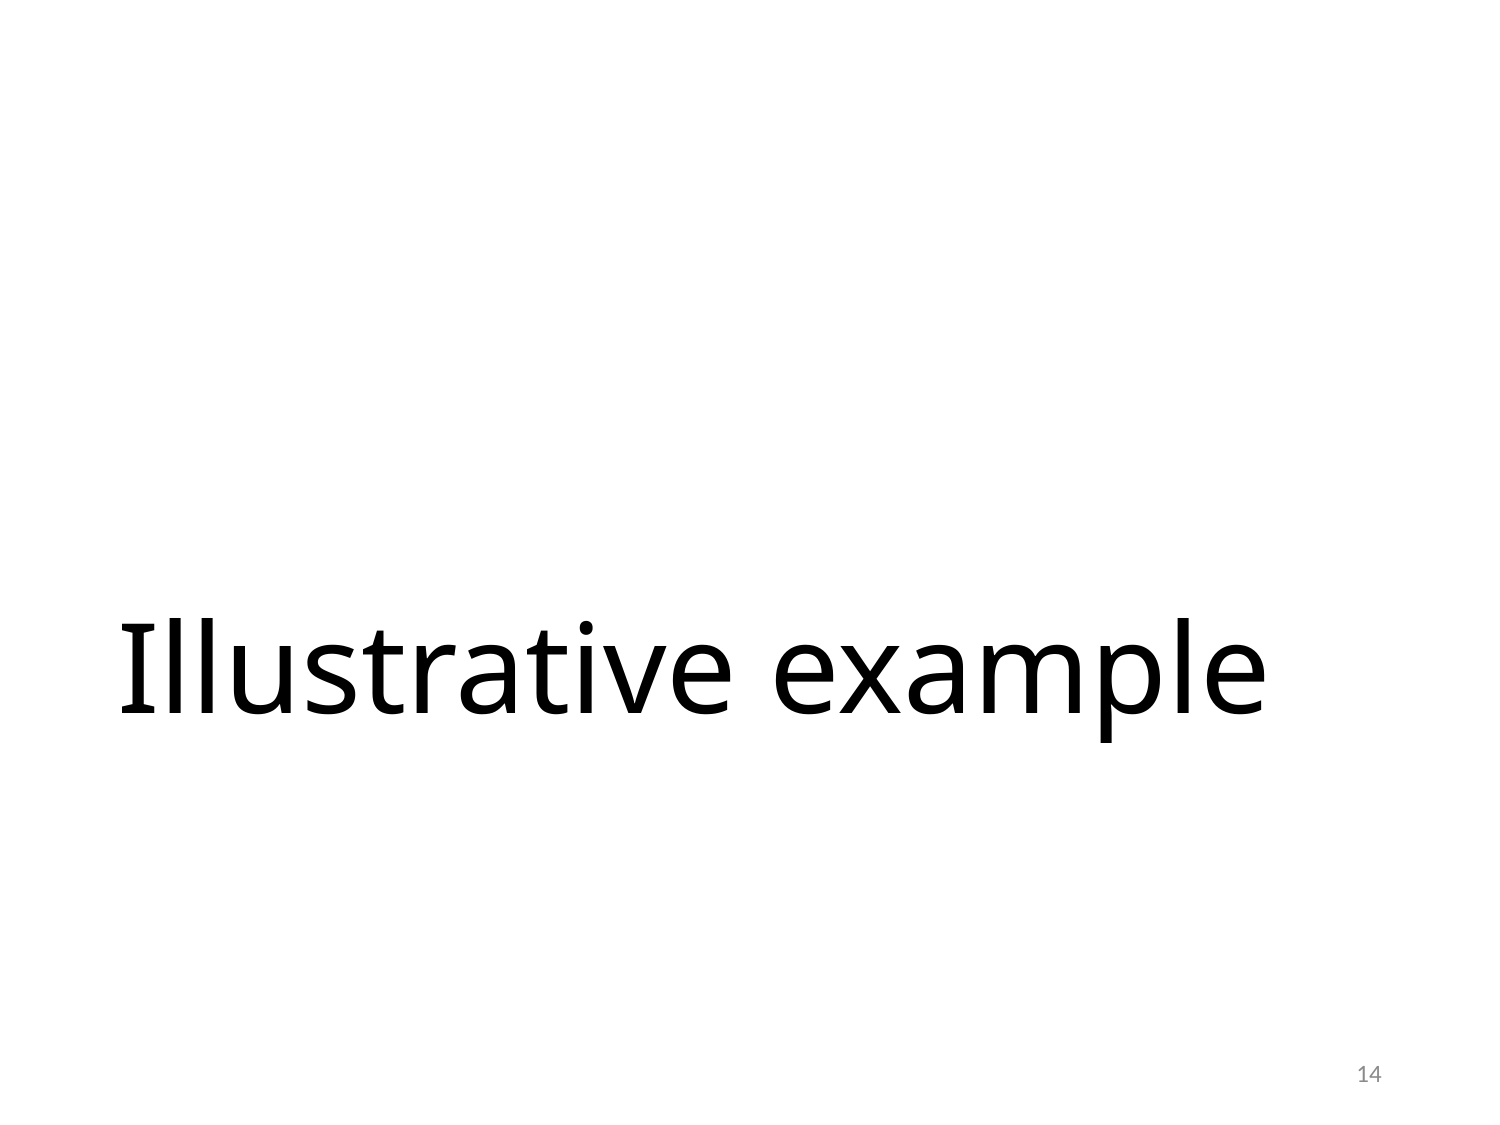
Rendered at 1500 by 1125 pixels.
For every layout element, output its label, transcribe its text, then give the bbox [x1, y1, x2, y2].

slide_number 14 [1059, 1042, 1397, 1103]
title Illustrative example [102, 280, 1397, 749]
